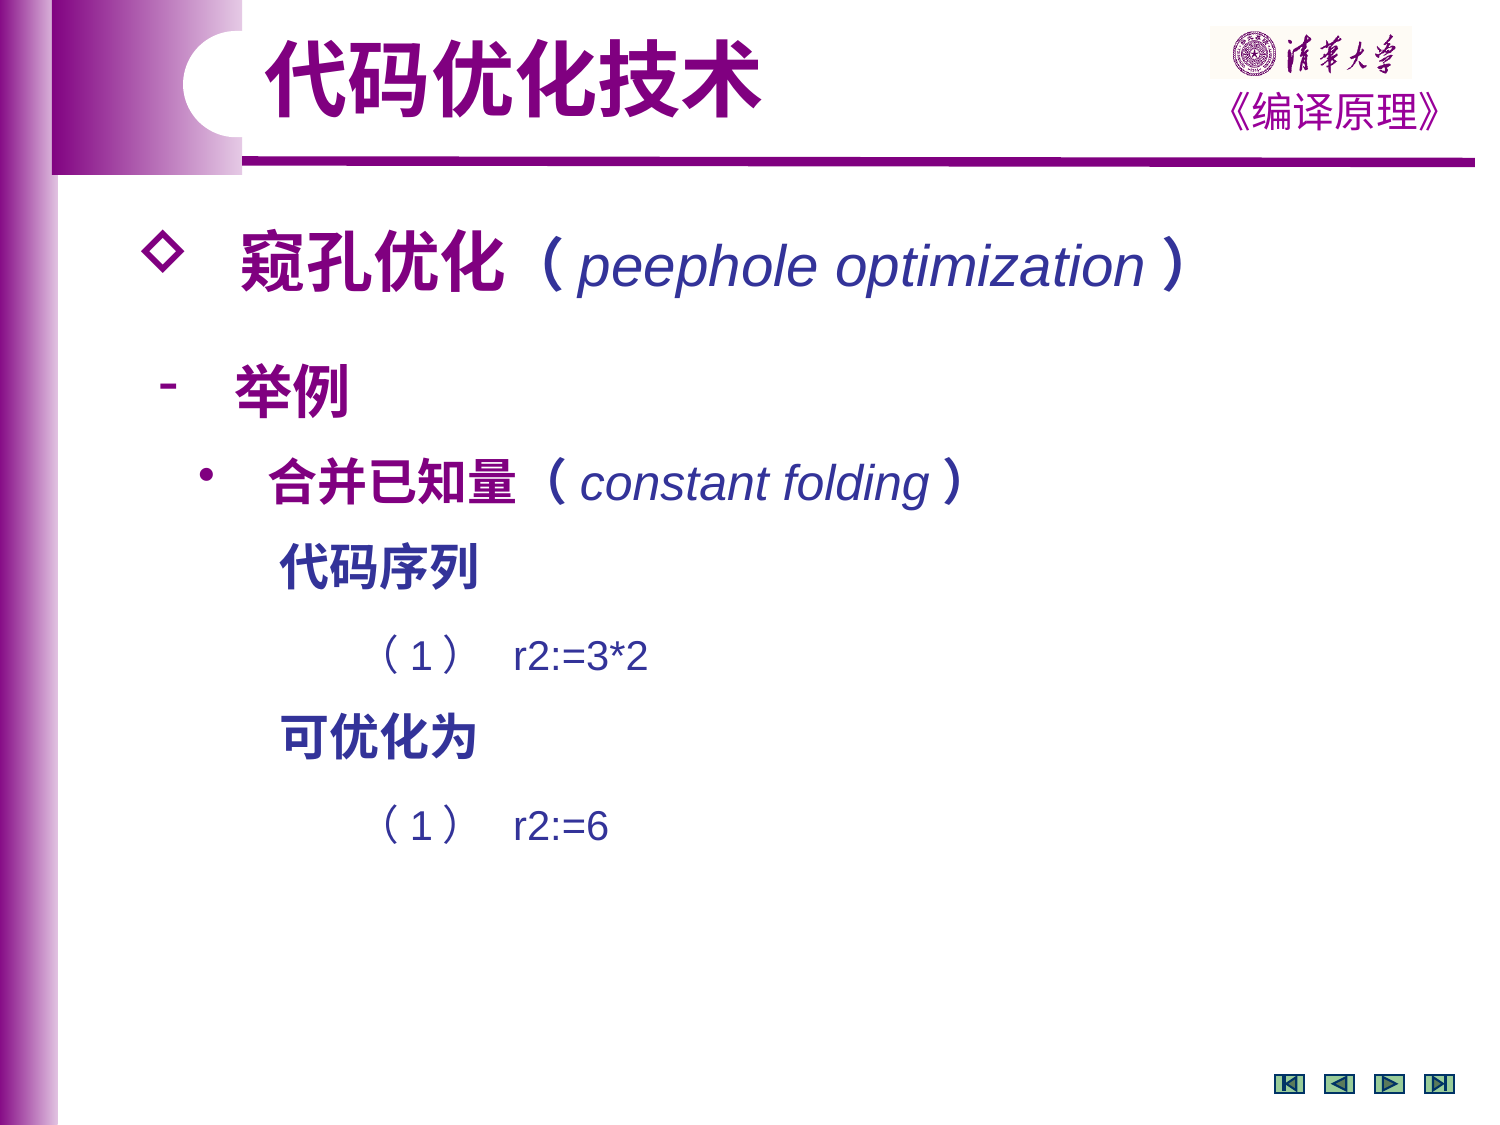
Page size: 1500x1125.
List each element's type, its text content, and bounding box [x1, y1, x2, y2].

text_box [1324, 1074, 1355, 1093]
text_box 代码优化技术 [249, 31, 800, 136]
text_box [1424, 1074, 1455, 1093]
picture [1210, 26, 1412, 79]
text_box [1274, 1074, 1305, 1093]
text_box 窥孔优化（peephole optimization） [118, 212, 1257, 308]
text_box 举例 合并已知量（constant folding） 代码序列 （1） r2:=3*2 可优化为 （1） r2:=6 [143, 347, 1475, 858]
text_box [1374, 1074, 1405, 1093]
